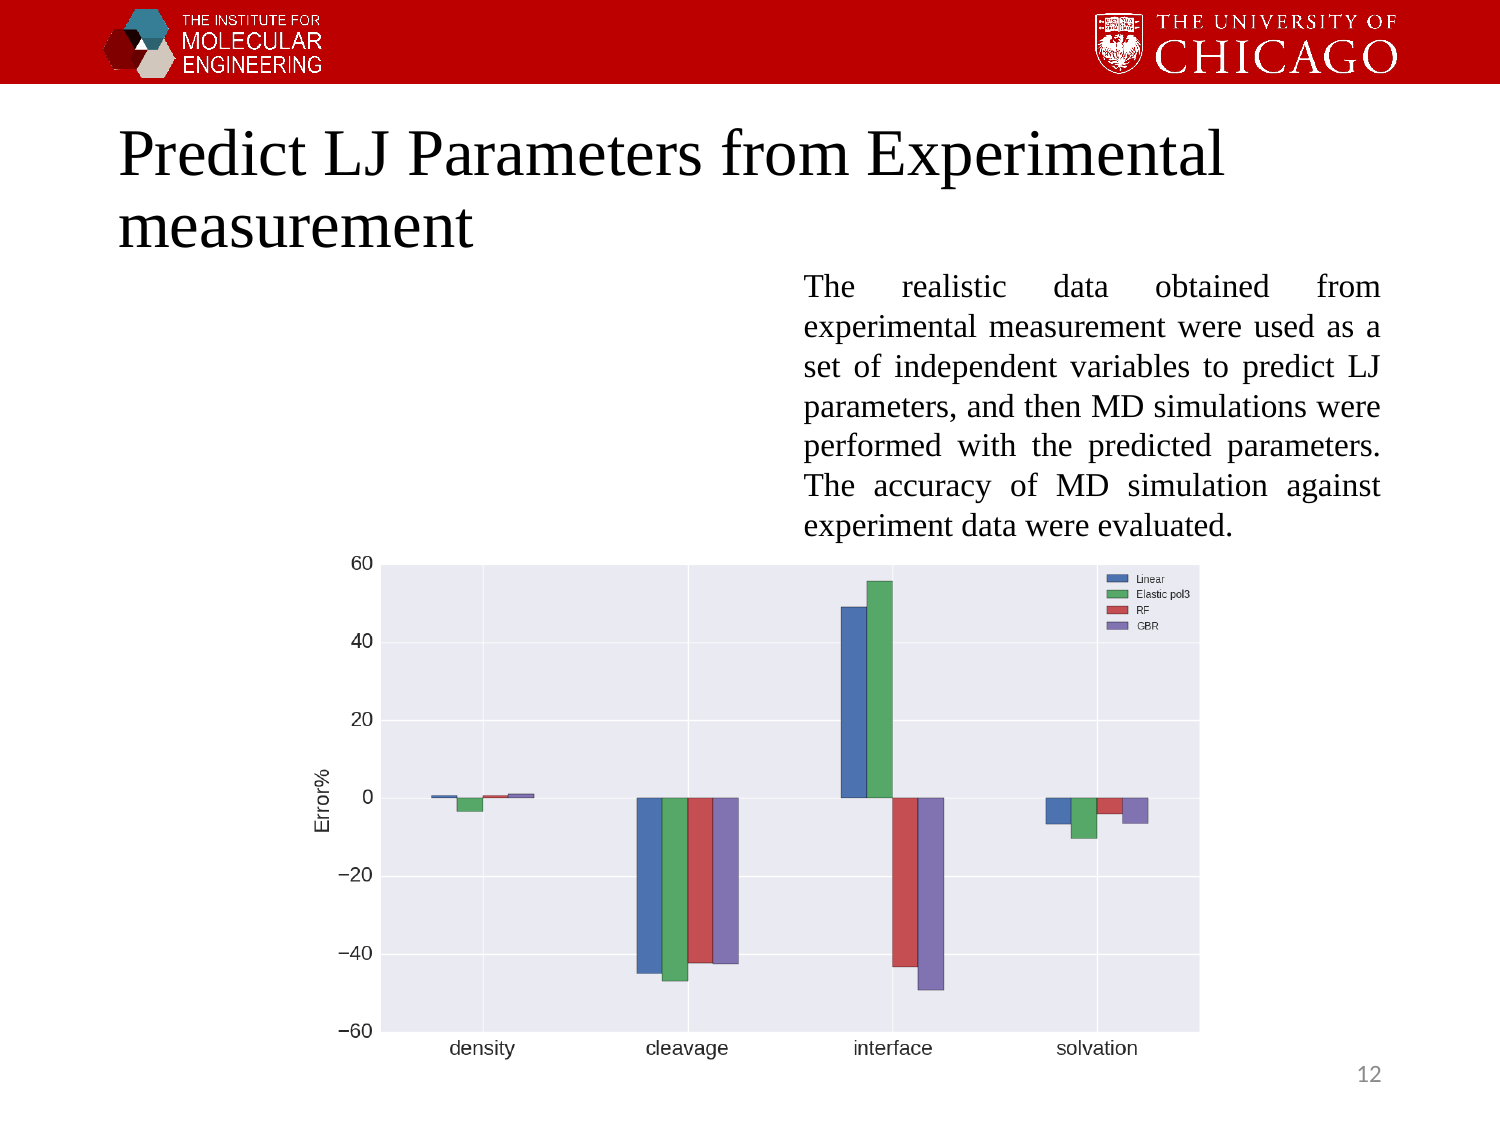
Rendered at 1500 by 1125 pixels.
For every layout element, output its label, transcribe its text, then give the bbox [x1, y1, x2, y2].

title Predict LJ Parameters from Experimental measurement [103, 103, 1397, 278]
picture [1095, 13, 1397, 74]
slide_number 12 [1059, 1042, 1397, 1103]
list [305, 547, 1206, 1066]
picture [102, 9, 322, 78]
text_box The realistic data obtained from experimental measurement were used as a set of independent variables to predict LJ parameters, and then MD simulations were performed with the predicted parameters. The accuracy of MD simulation against experiment data were evaluated. [788, 256, 1397, 591]
